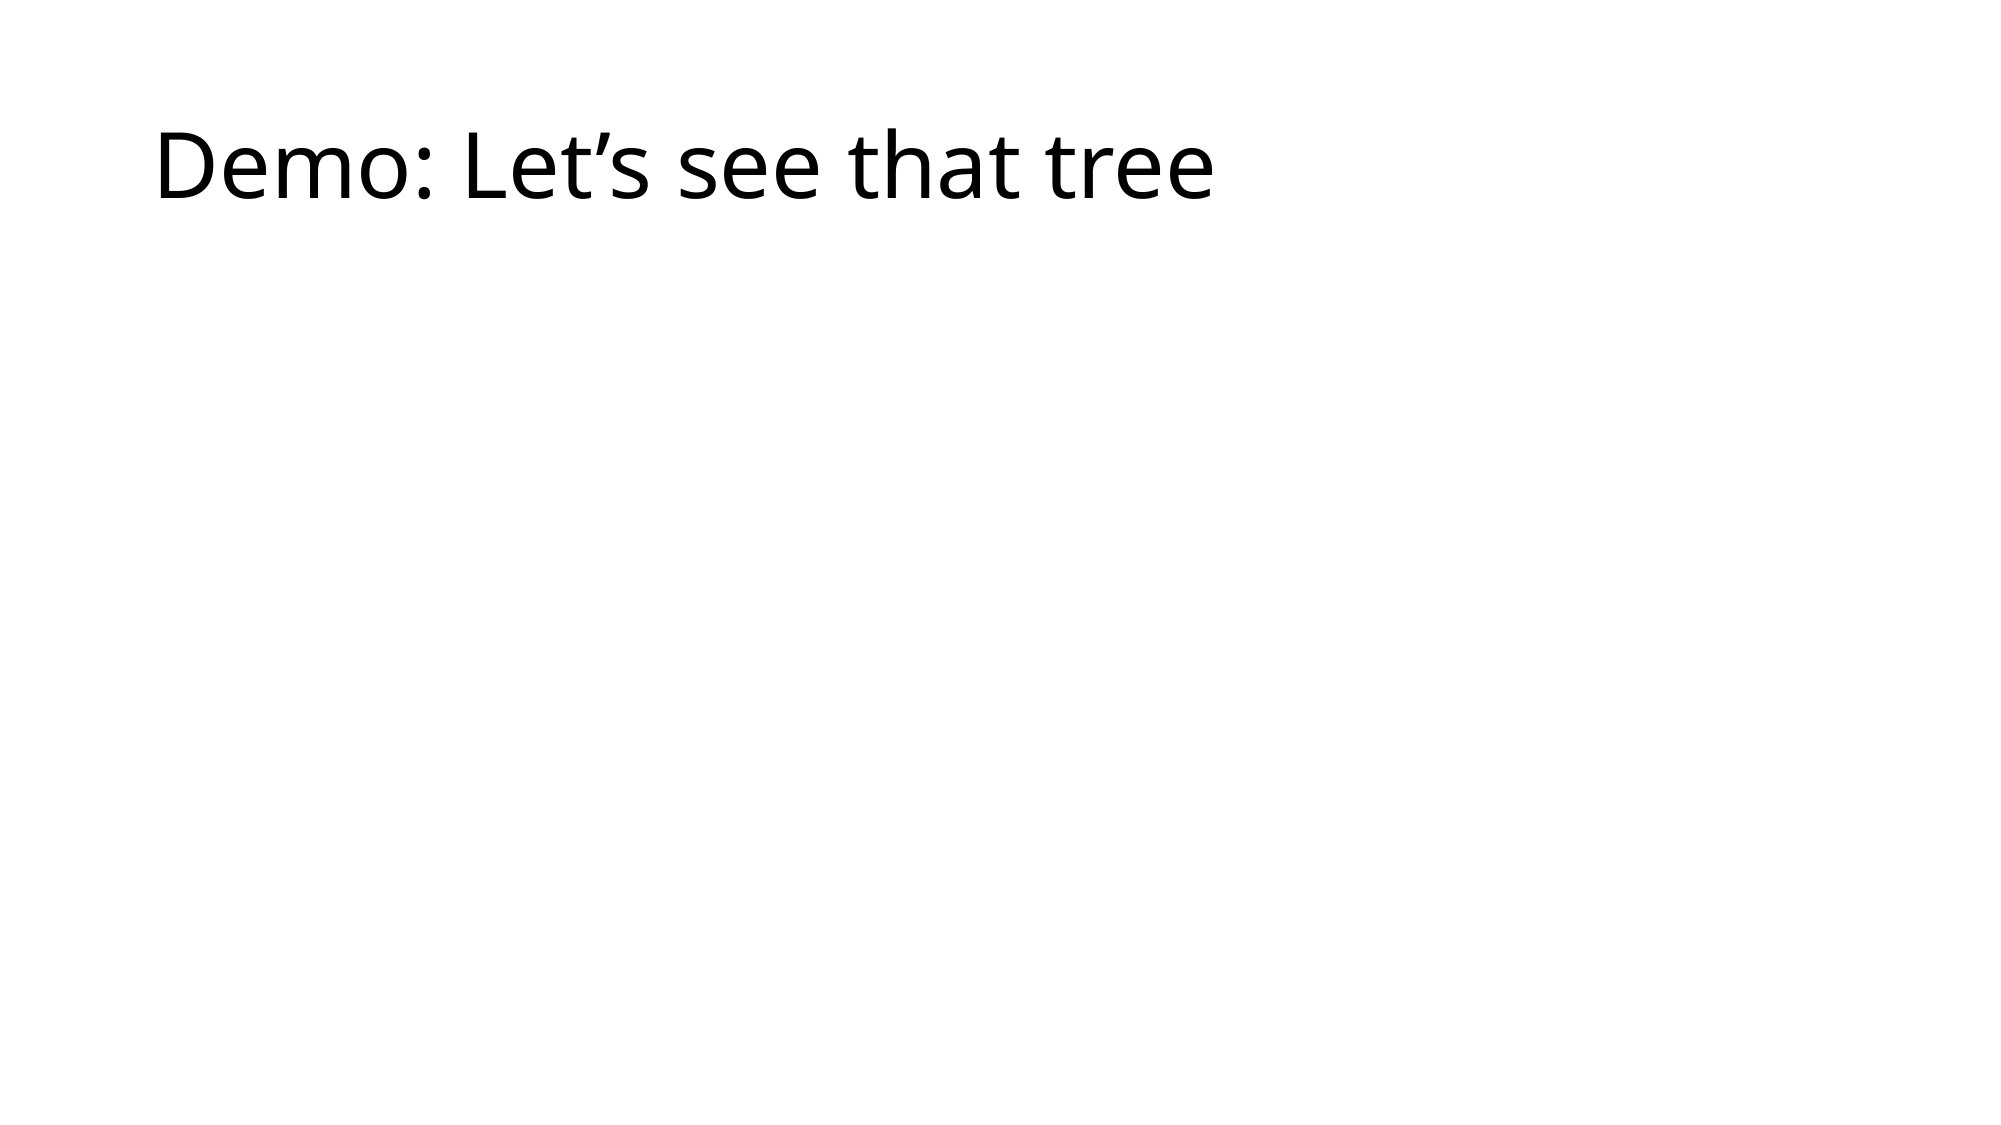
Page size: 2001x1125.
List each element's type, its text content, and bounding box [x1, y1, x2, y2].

title Demo: Let’s see that tree [137, 59, 1863, 278]
